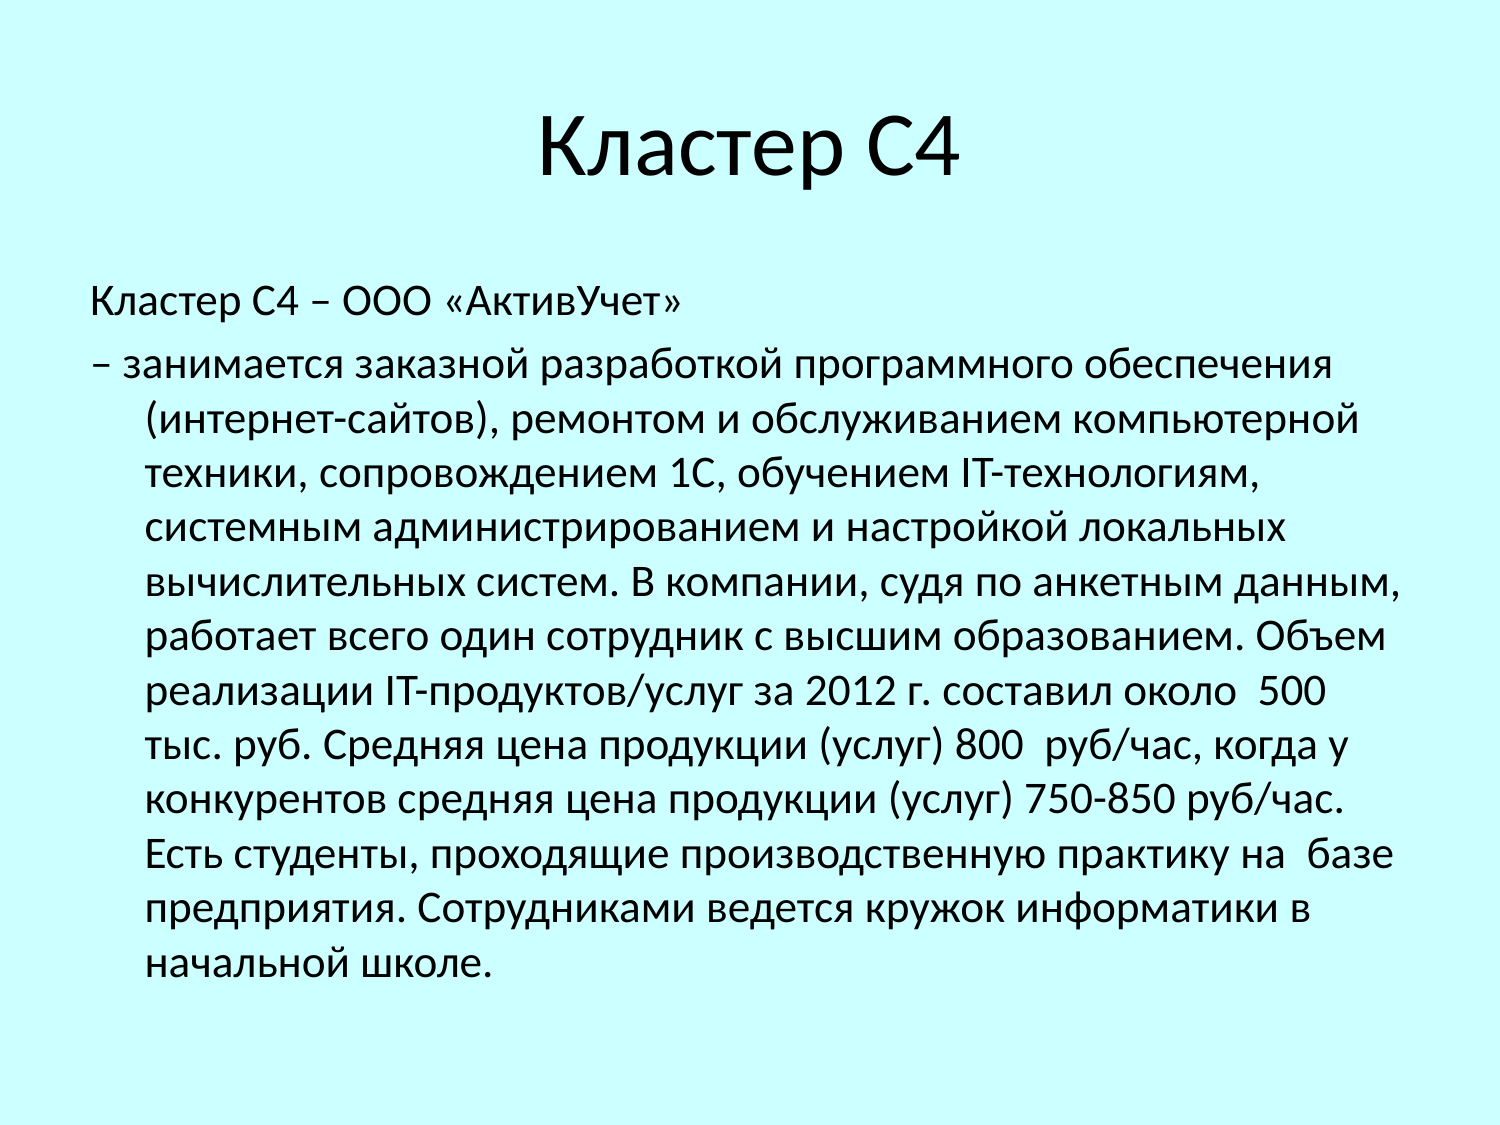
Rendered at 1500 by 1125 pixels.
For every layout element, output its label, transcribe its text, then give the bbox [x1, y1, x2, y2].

list Кластер С4 – ООО «АктивУчет» – занимается заказной разработкой программного обеспечения (интернет-сайтов), ремонтом и обслуживанием компьютерной техники, сопровождением 1С, обучением IT-технологиям, системным администрированием и настройкой локальных вычислительных систем. В компании, судя по анкетным данным, работает всего один сотрудник с высшим образованием. Объем реализации IT-продуктов/услуг за 2012 г. составил около 500 тыс. руб. Средняя цена продукции (услуг) 800 руб/час, когда у конкурентов средняя цена продукции (услуг) 750-850 руб/час. Есть студенты, проходящие производственную практику на базе предприятия. Сотрудниками ведется кружок информатики в начальной школе. [75, 262, 1425, 1005]
title Кластер С4 [75, 45, 1425, 233]
